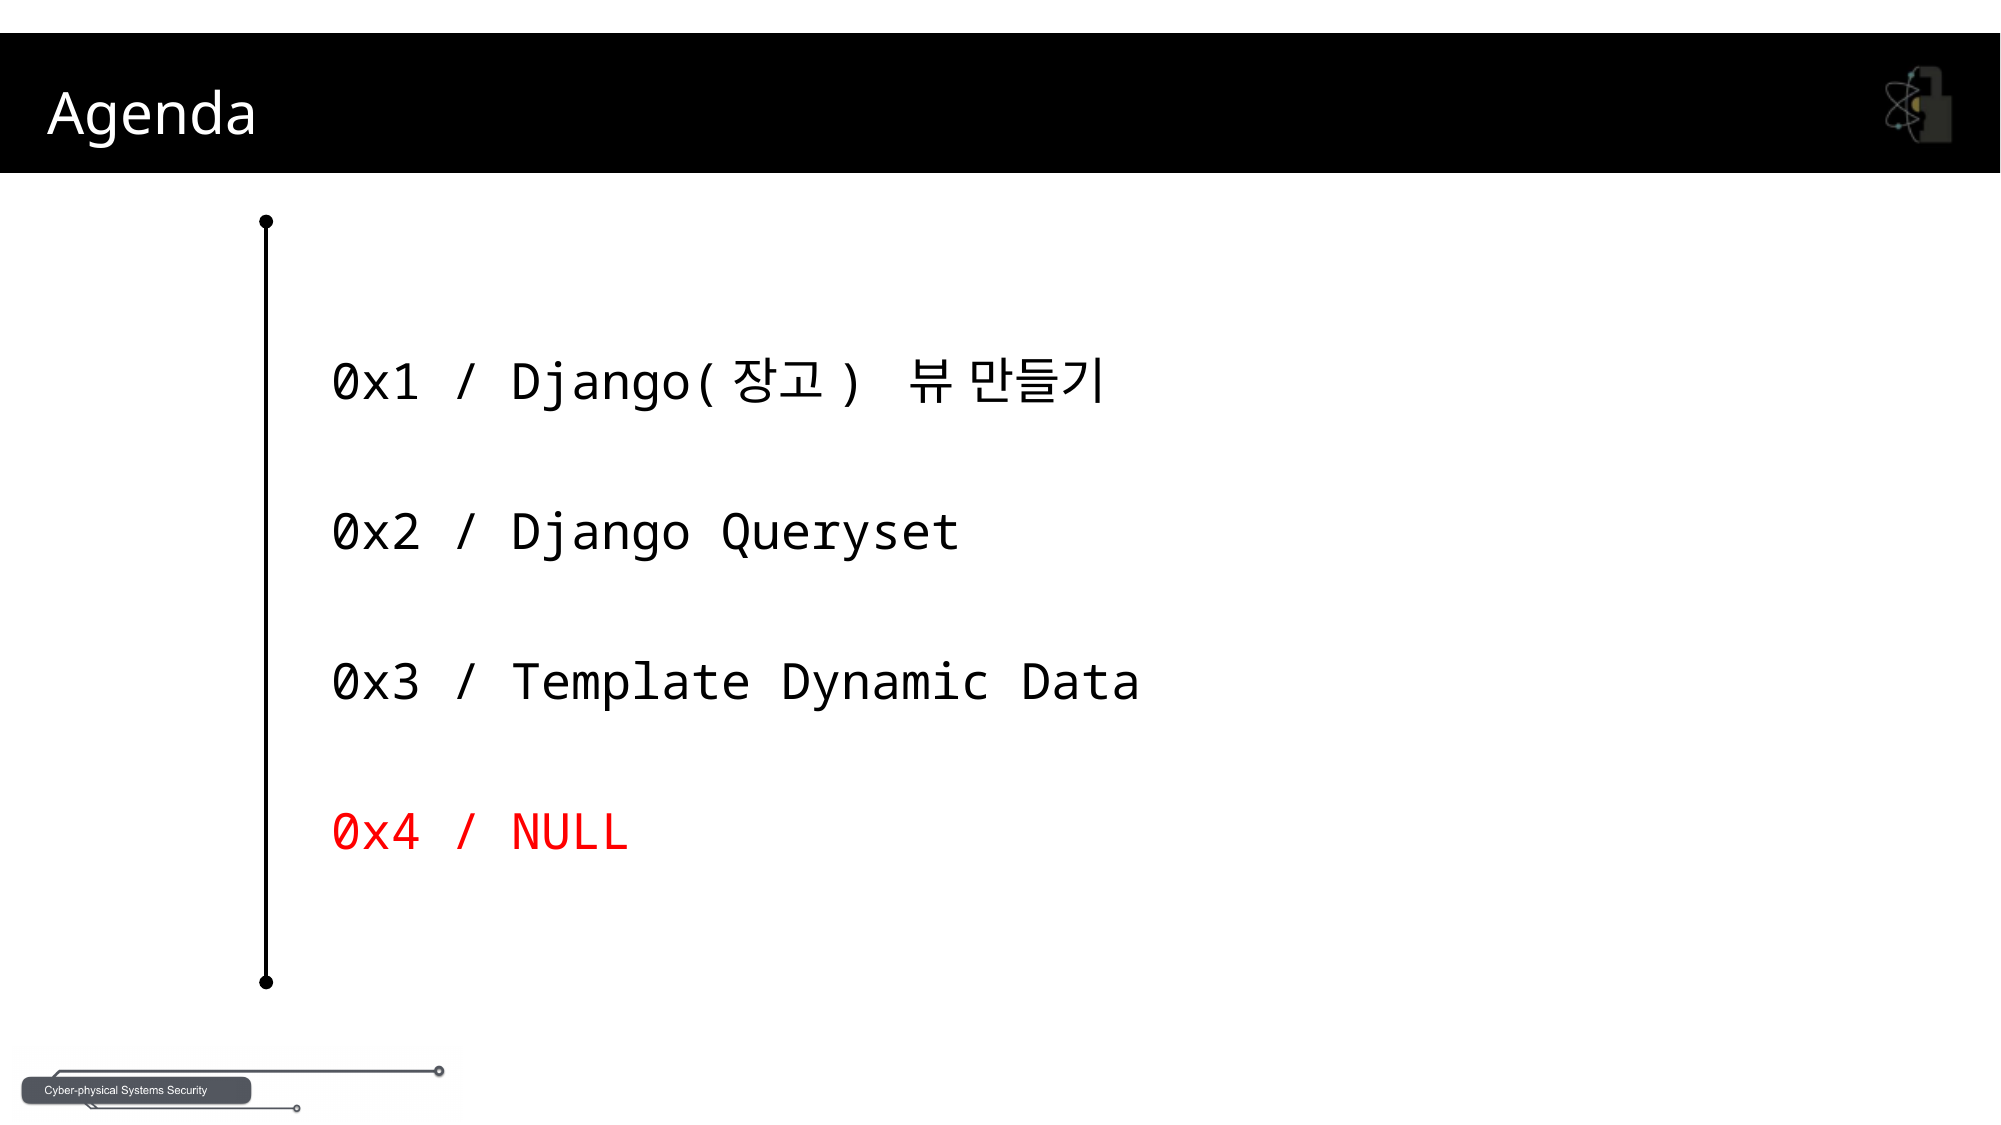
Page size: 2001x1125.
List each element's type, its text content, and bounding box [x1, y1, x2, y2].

picture [12, 1046, 463, 1122]
text_box Agenda [32, 68, 868, 154]
picture [1870, 56, 1972, 155]
text_box 0x1 / Django(장고) 뷰 만들기 0x2 / Django Queryset 0x3 / Template Dynamic Data 0x4 / NULL [316, 252, 1456, 868]
